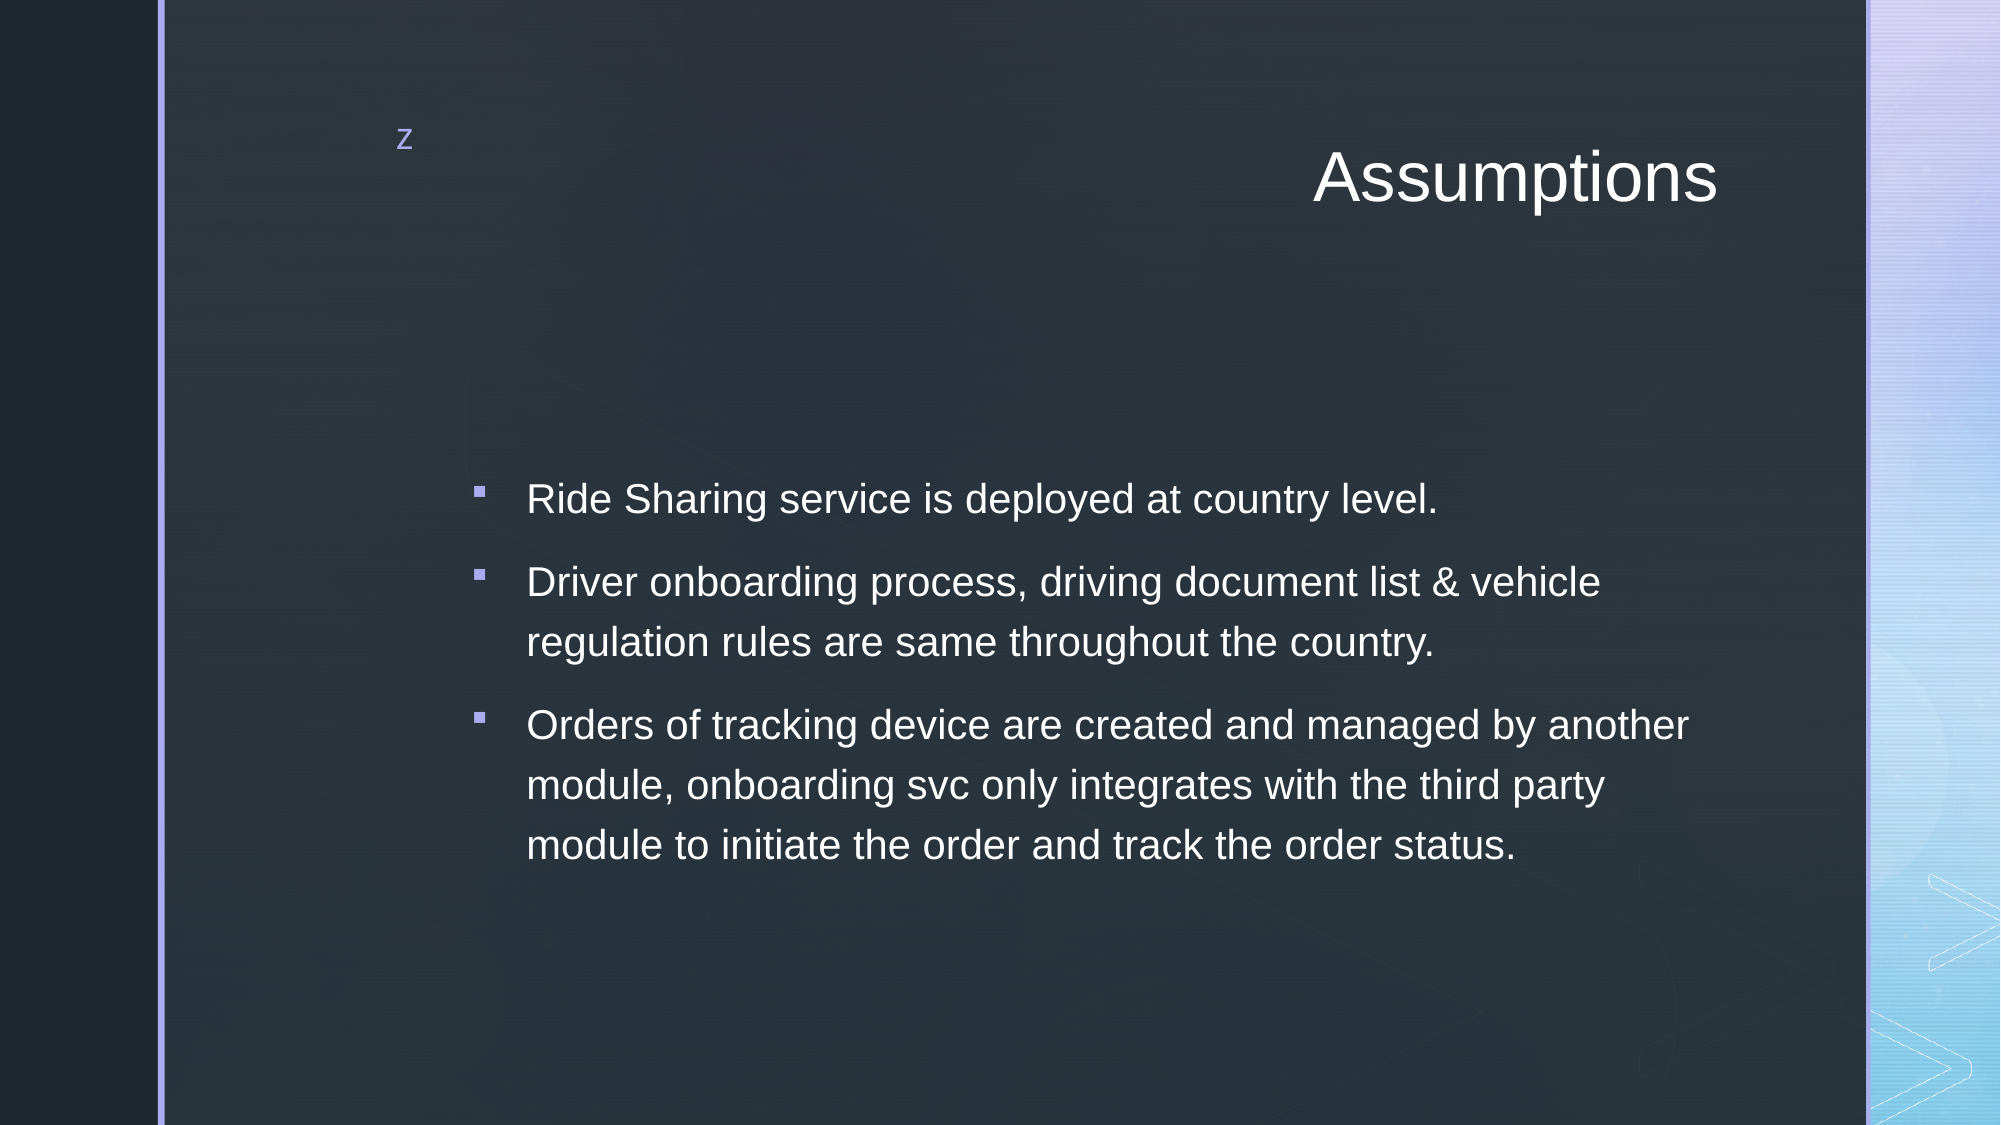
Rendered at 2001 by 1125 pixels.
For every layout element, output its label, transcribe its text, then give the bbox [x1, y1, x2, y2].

title Assumptions [428, 132, 1734, 310]
picture [1871, 0, 2001, 1125]
list Ride Sharing service is deployed at country level. Driver onboarding process, driving document list & vehicle regulation rules are same throughout the country. Orders of tracking device are created and managed by another module, onboarding svc only integrates with the third party module to initiate the order and track the order status. [454, 336, 1734, 993]
